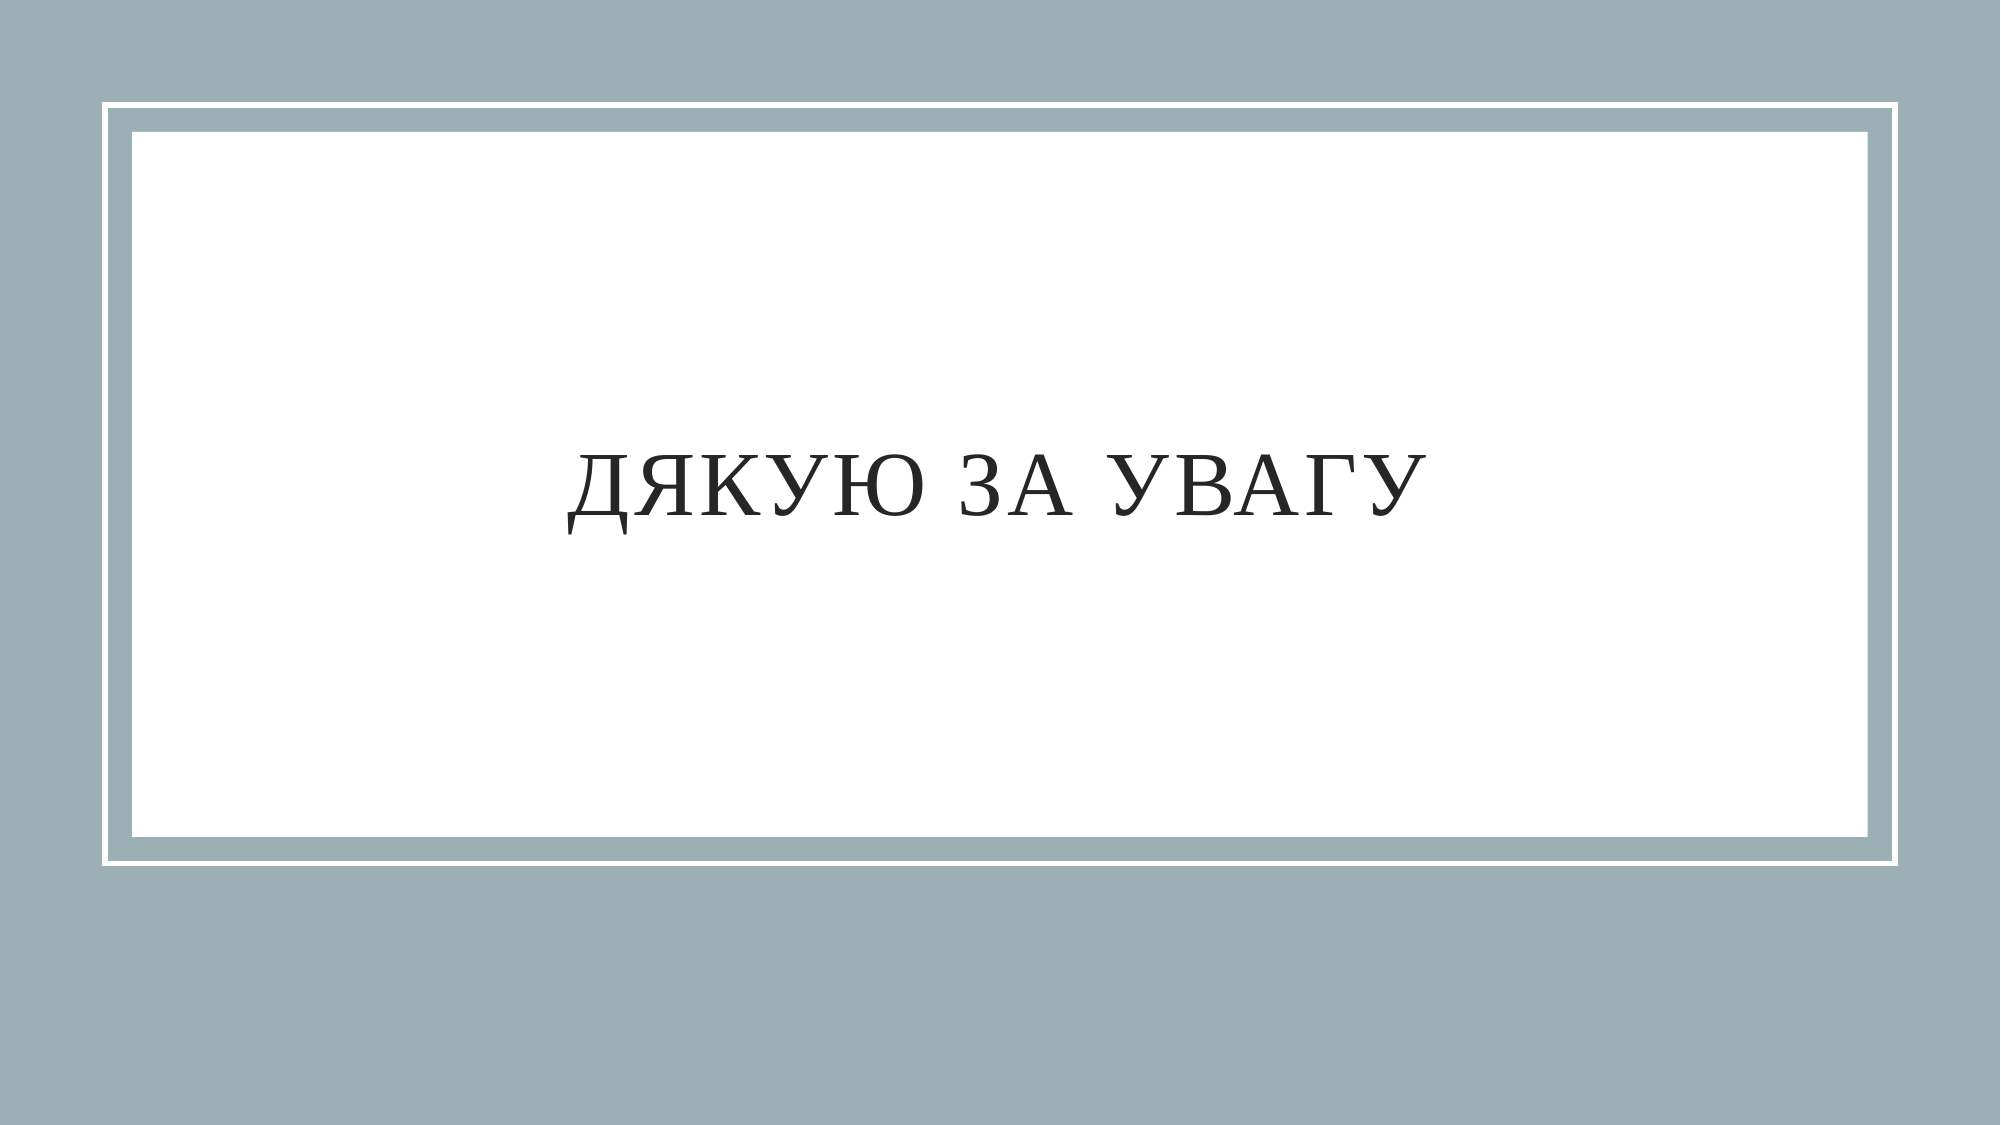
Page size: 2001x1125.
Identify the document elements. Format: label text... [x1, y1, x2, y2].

text_box [131, 131, 1869, 838]
title ДЯКУЮ ЗА УВАГУ [205, 209, 1791, 762]
text_box [104, 104, 1896, 865]
